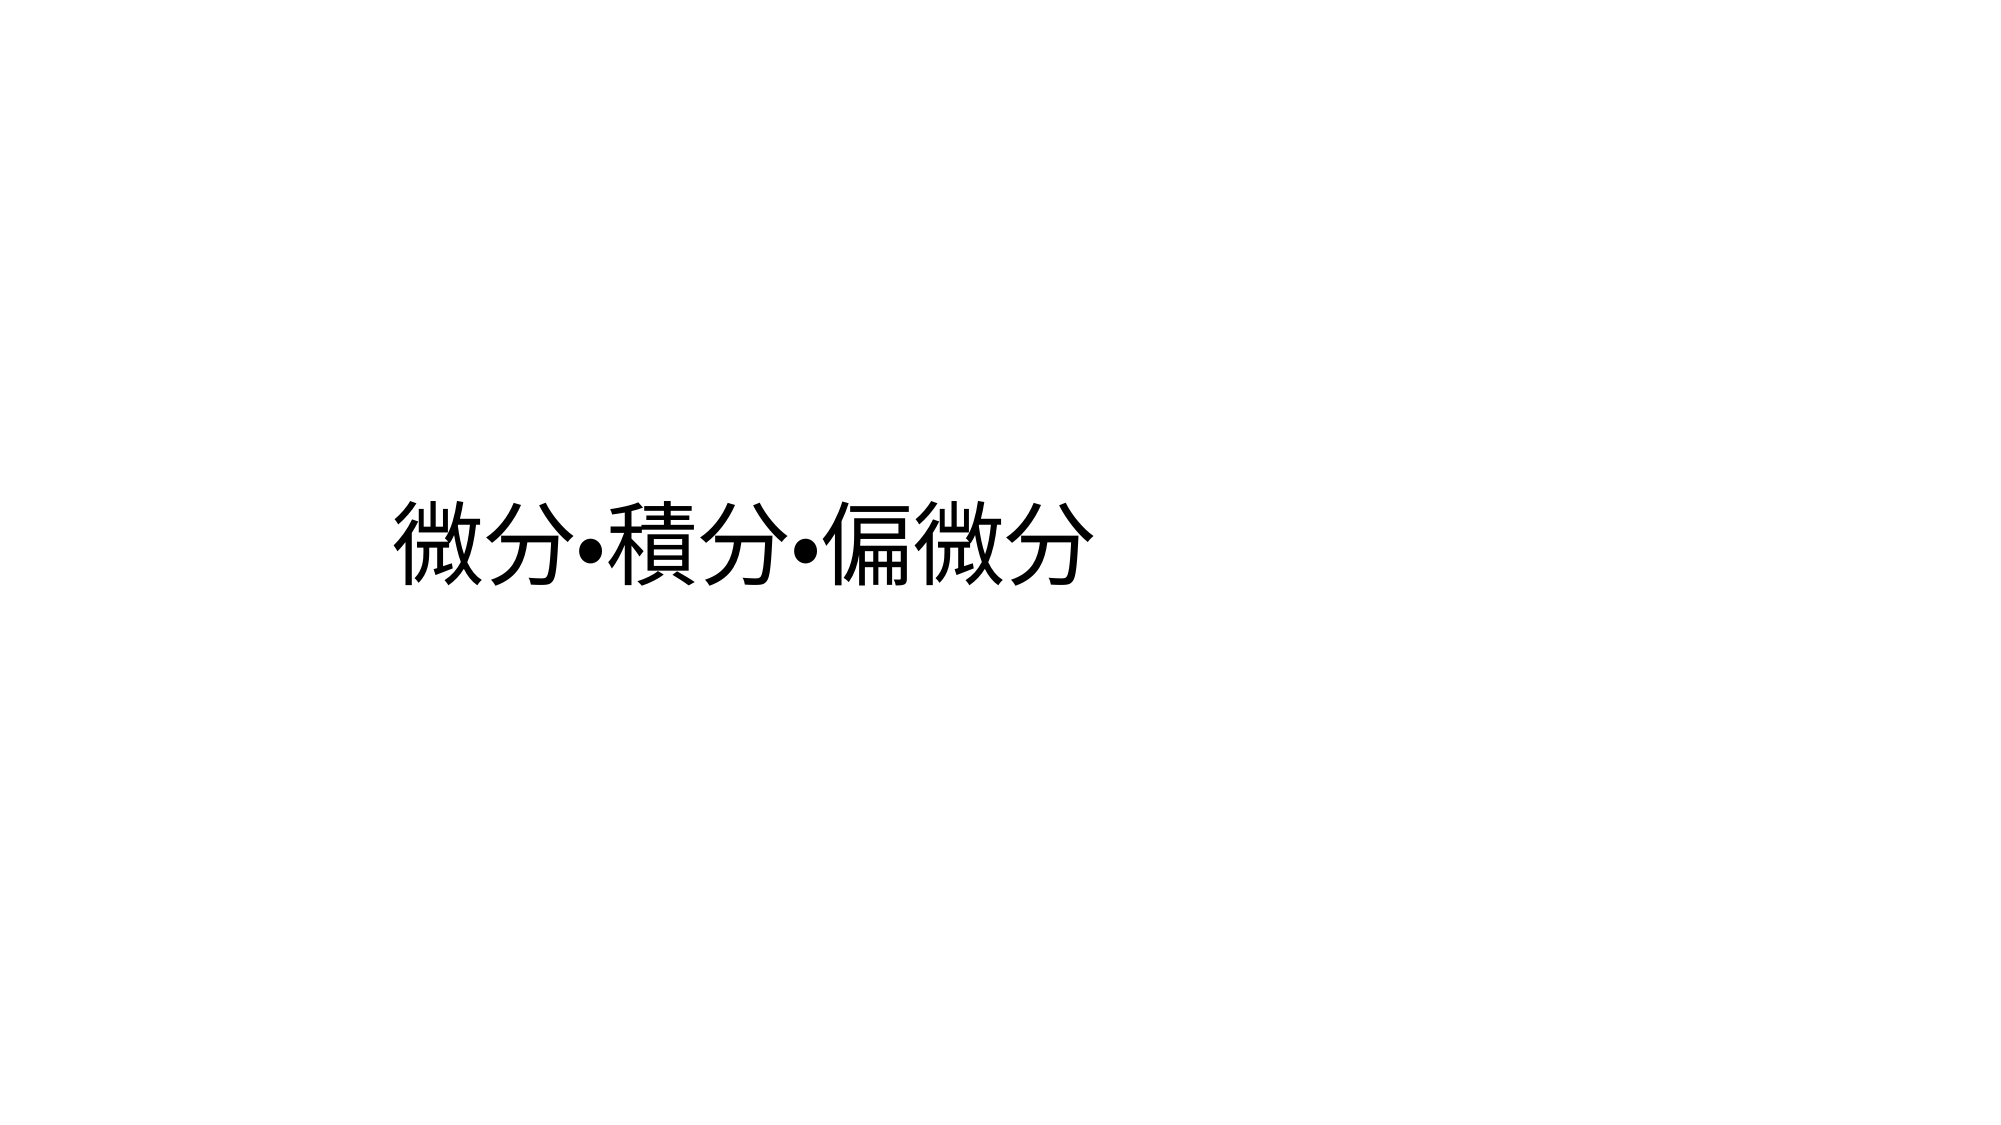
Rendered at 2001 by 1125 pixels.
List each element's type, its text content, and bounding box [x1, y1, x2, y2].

title 微分・積分・偏微分 [377, 440, 1350, 658]
